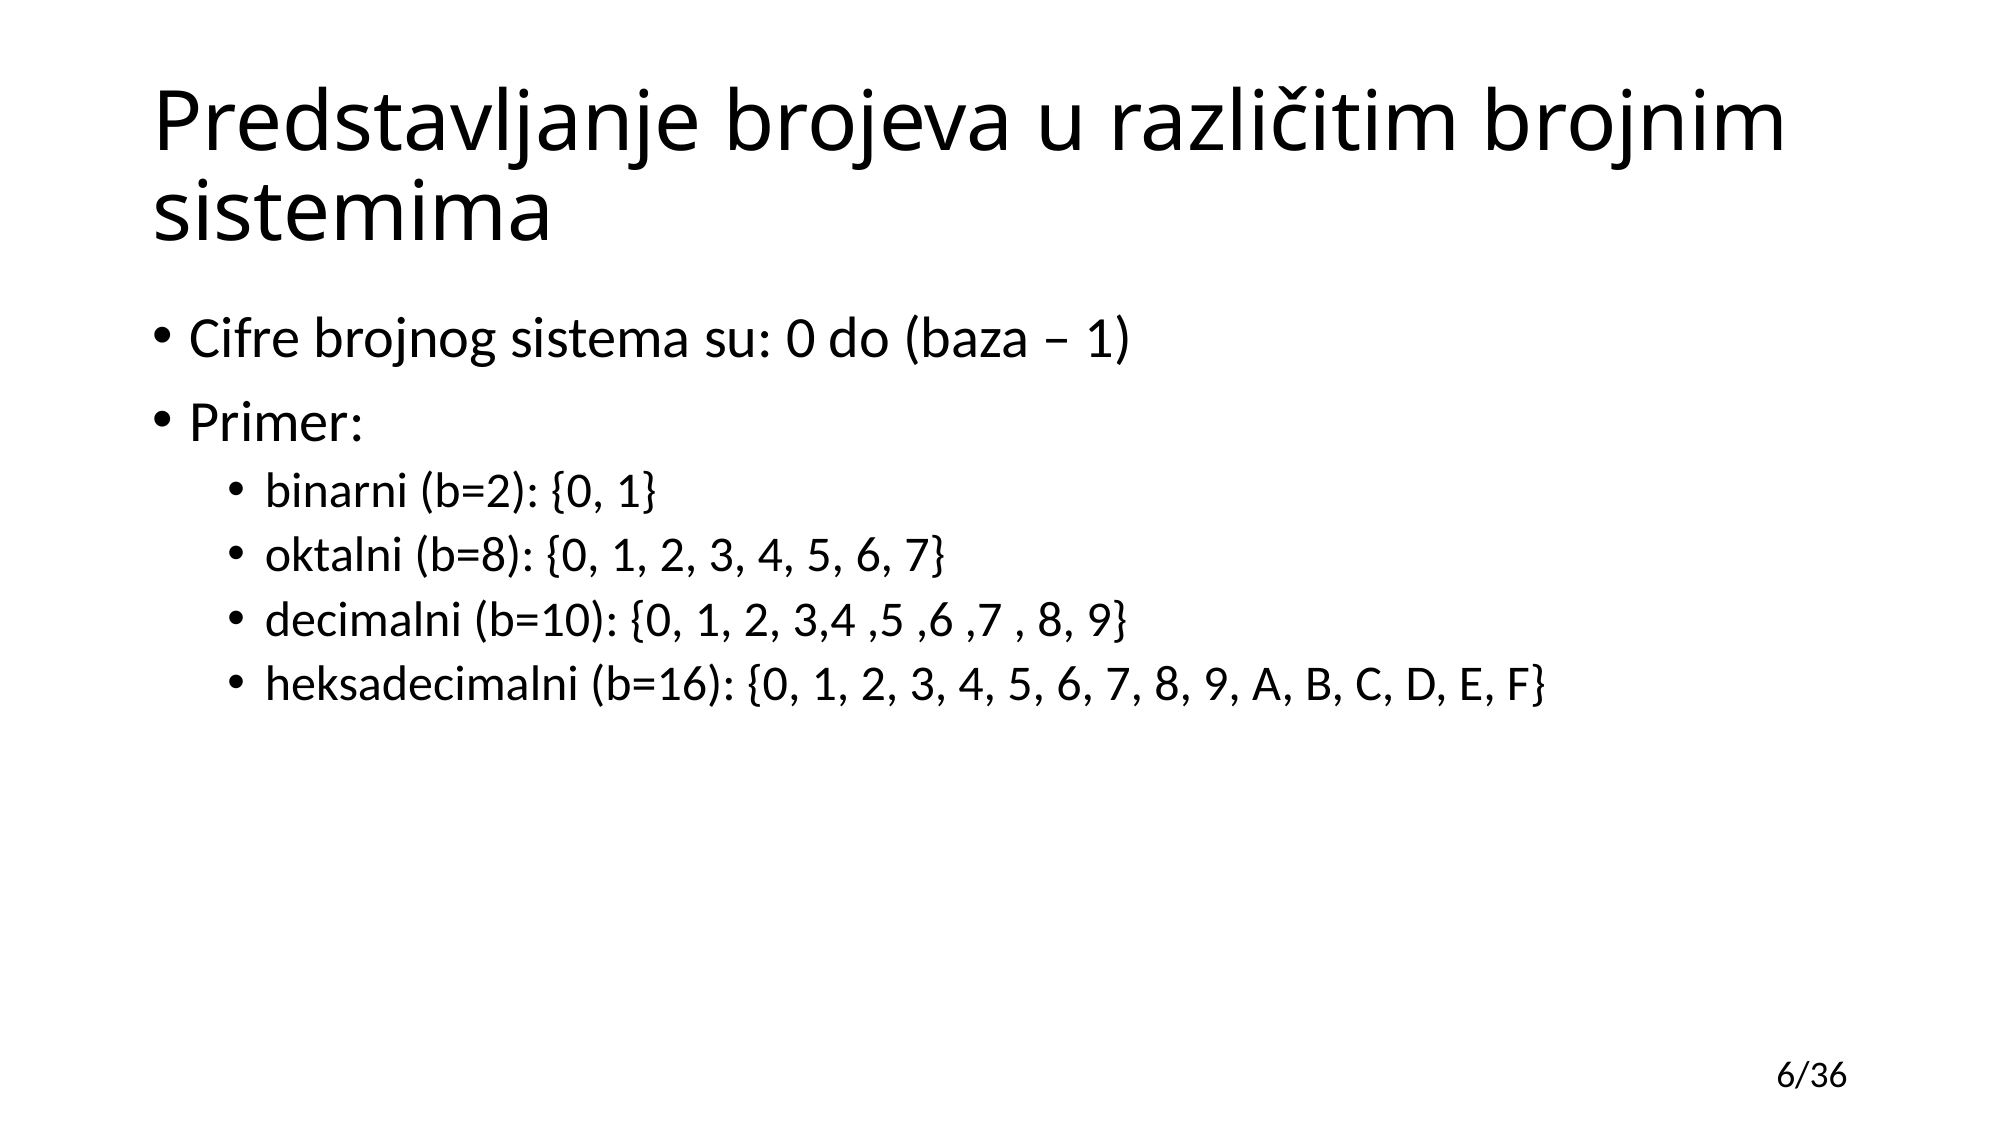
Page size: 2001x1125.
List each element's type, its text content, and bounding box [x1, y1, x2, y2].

title Predstavljanje brojeva u različitim brojnim sistemima [137, 59, 1863, 278]
list Cifre brojnog sistema su: 0 do (baza – 1) Primer: binarni (b=2): {0, 1} oktalni (b=8): {0, 1, 2, 3, 4, 5, 6, 7} decimalni (b=10): {0, 1, 2, 3,4 ,5 ,6 ,7 , 8, 9} heksadecimalni (b=16): {0, 1, 2, 3, 4, 5, 6, 7, 8, 9, A, B, C, D, E, F} [137, 299, 1863, 1014]
